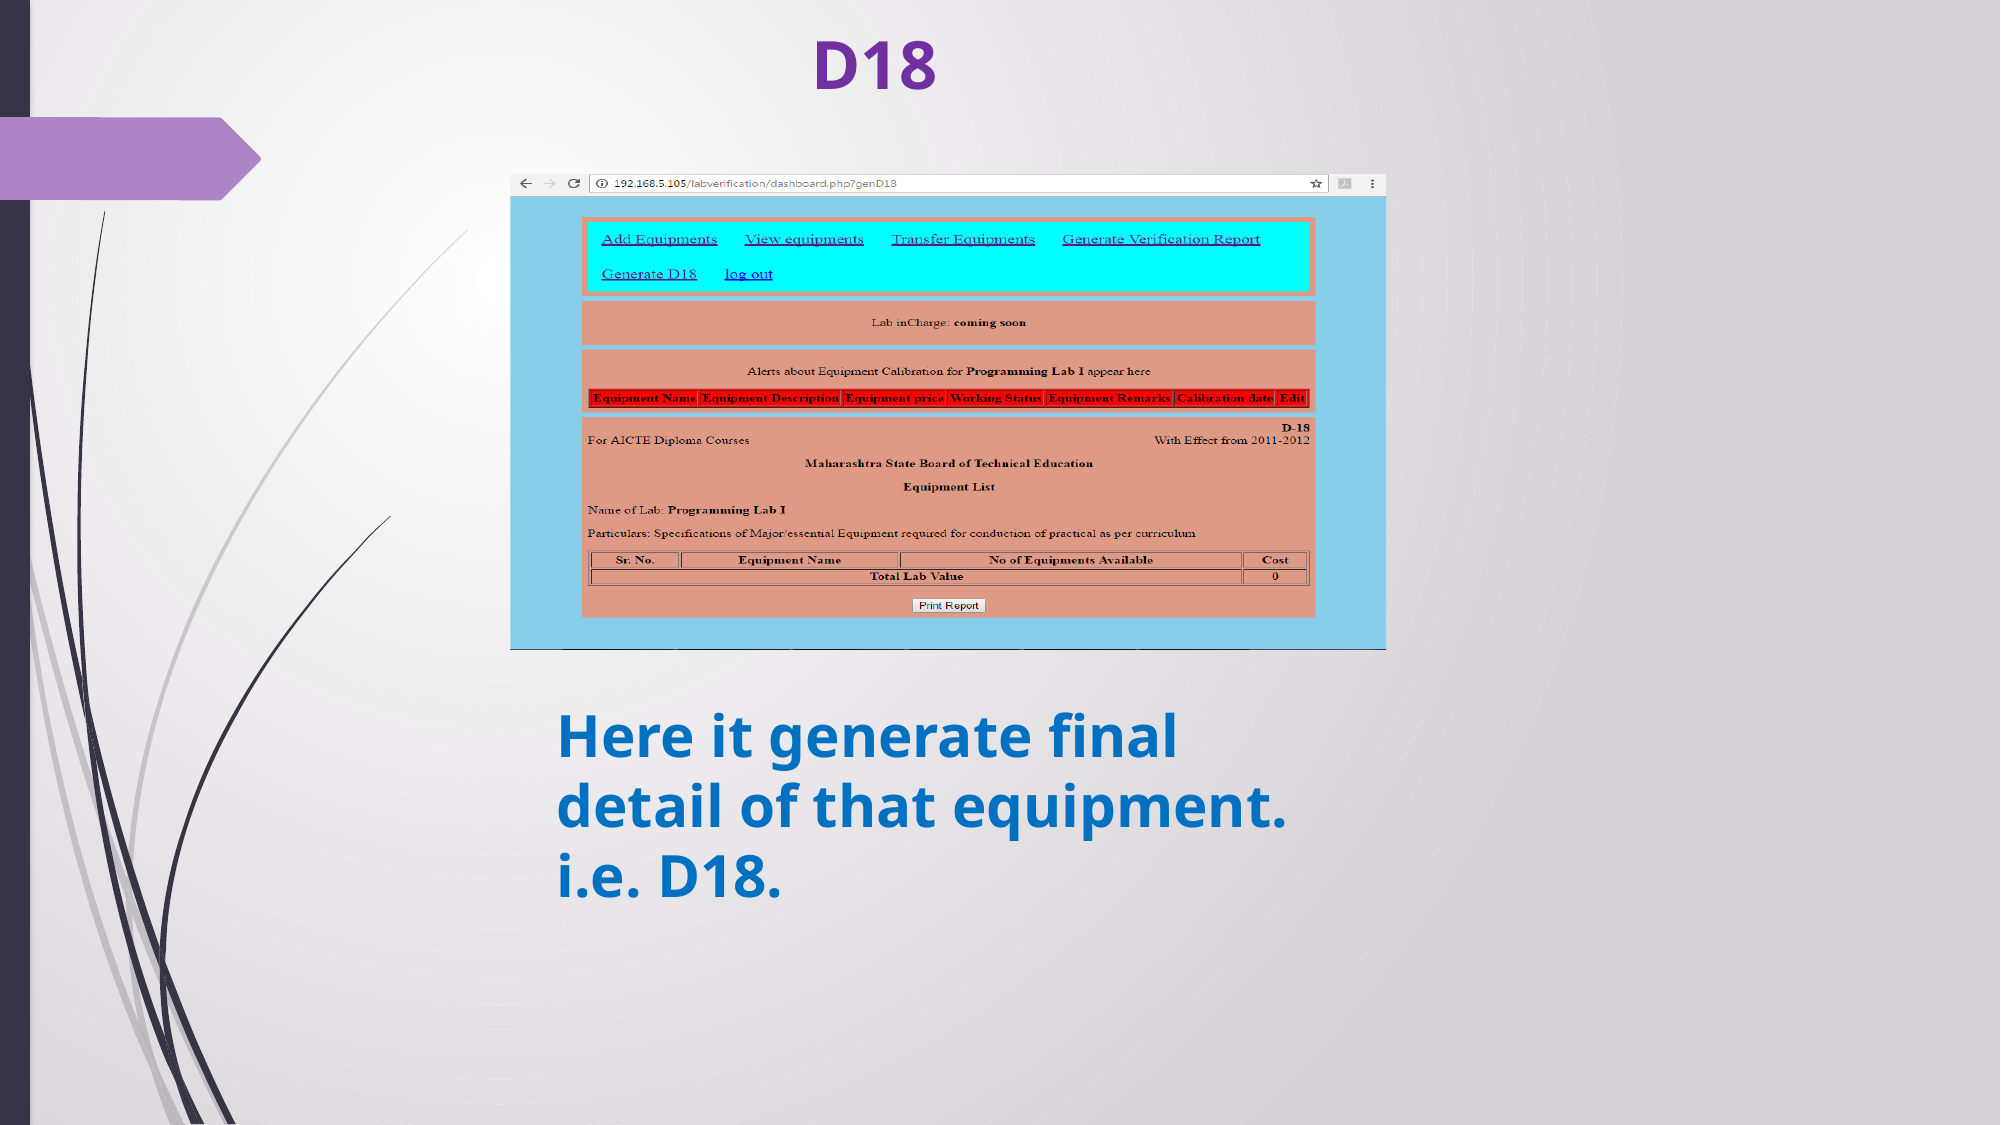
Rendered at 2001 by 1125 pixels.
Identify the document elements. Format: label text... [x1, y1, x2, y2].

picture [510, 174, 1387, 650]
text_box D18 [523, 15, 1373, 111]
text_box Here it generate final detail of that equipment. i.e. D18. [541, 691, 1355, 917]
